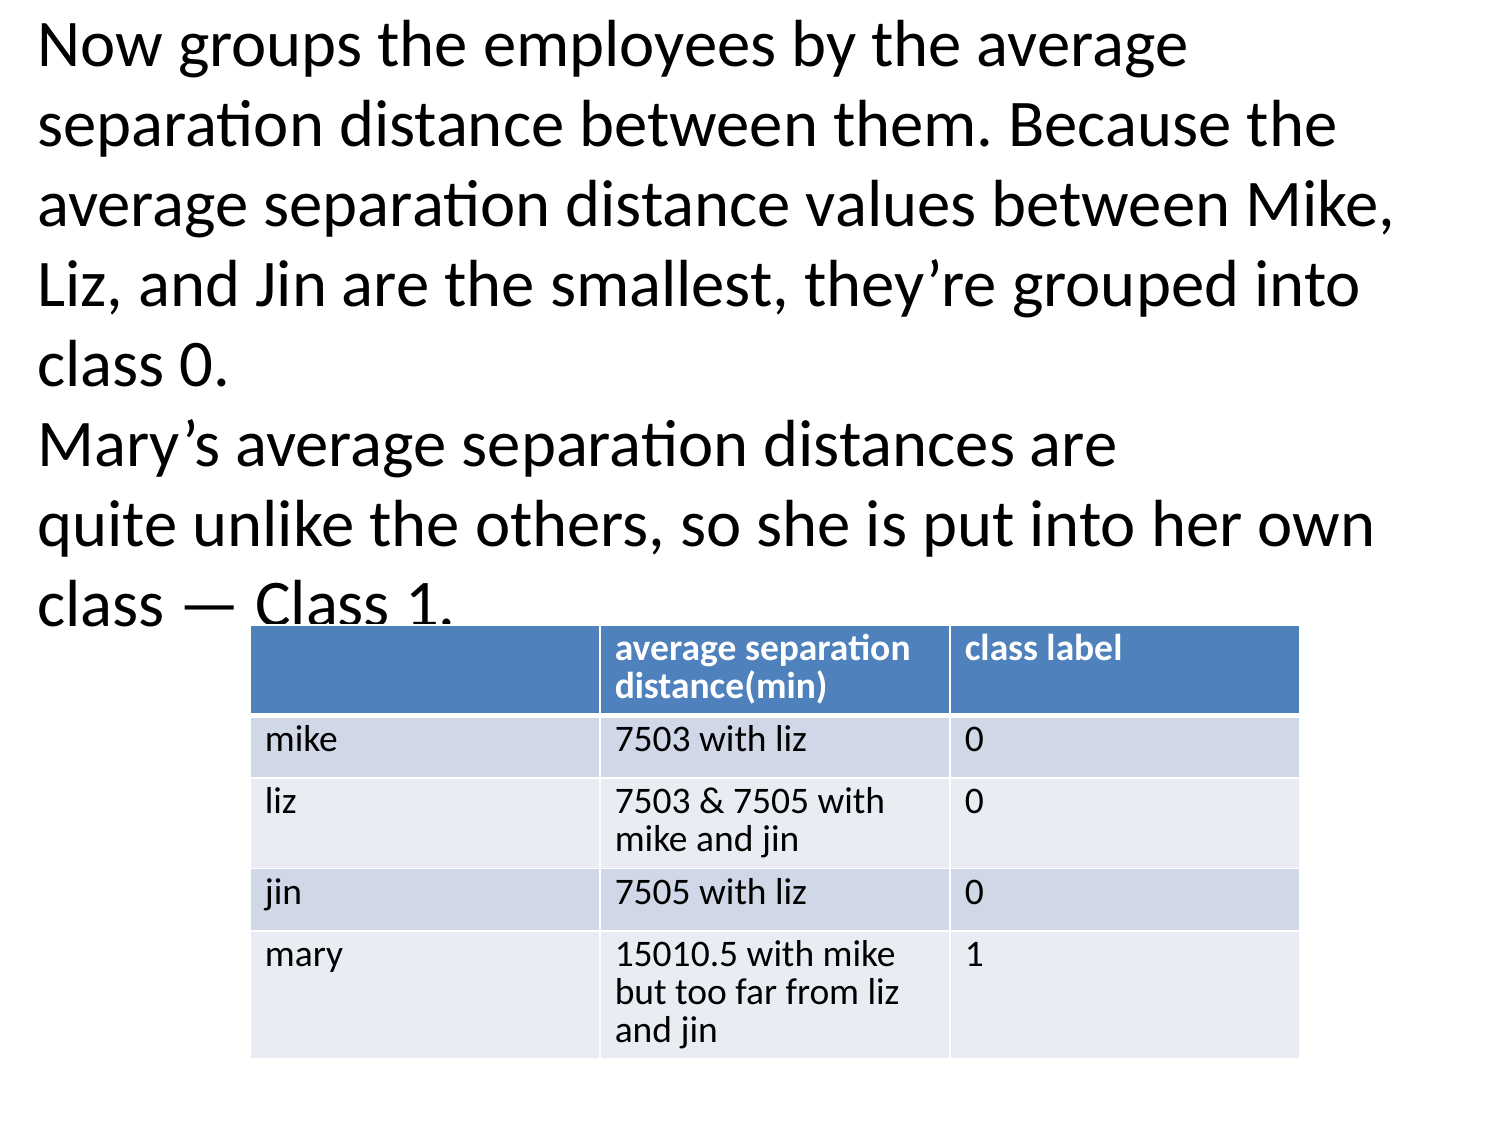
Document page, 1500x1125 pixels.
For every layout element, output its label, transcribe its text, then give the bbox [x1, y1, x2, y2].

table_cell 1 [951, 932, 1299, 1058]
table_cell 0 [951, 779, 1299, 868]
table_cell mary [251, 932, 599, 1058]
subtitle Now groups the employees by the average separation distance between them. Because the average separation distance values between Mike, Liz, and Jin are the smallest, they’re grouped into class 0. Mary’s average separation distances are quite unlike the others, so she is put into her own class — Class 1. [37, 0, 1482, 647]
table_cell 7505 with liz [601, 869, 949, 930]
table_header class label [951, 626, 1299, 713]
table_cell 7503 & 7505 with mike and jin [601, 779, 949, 868]
table_header [251, 626, 599, 713]
table_cell 15010.5 with mike but too far from liz and jin [601, 932, 949, 1058]
table_cell liz [251, 779, 599, 868]
table_cell mike [251, 718, 599, 777]
table_cell 0 [951, 718, 1299, 777]
table_cell 7503 with liz [601, 718, 949, 777]
table_header average separation distance(min) [601, 626, 949, 713]
table_cell 0 [951, 869, 1299, 930]
table_cell jin [251, 869, 599, 930]
